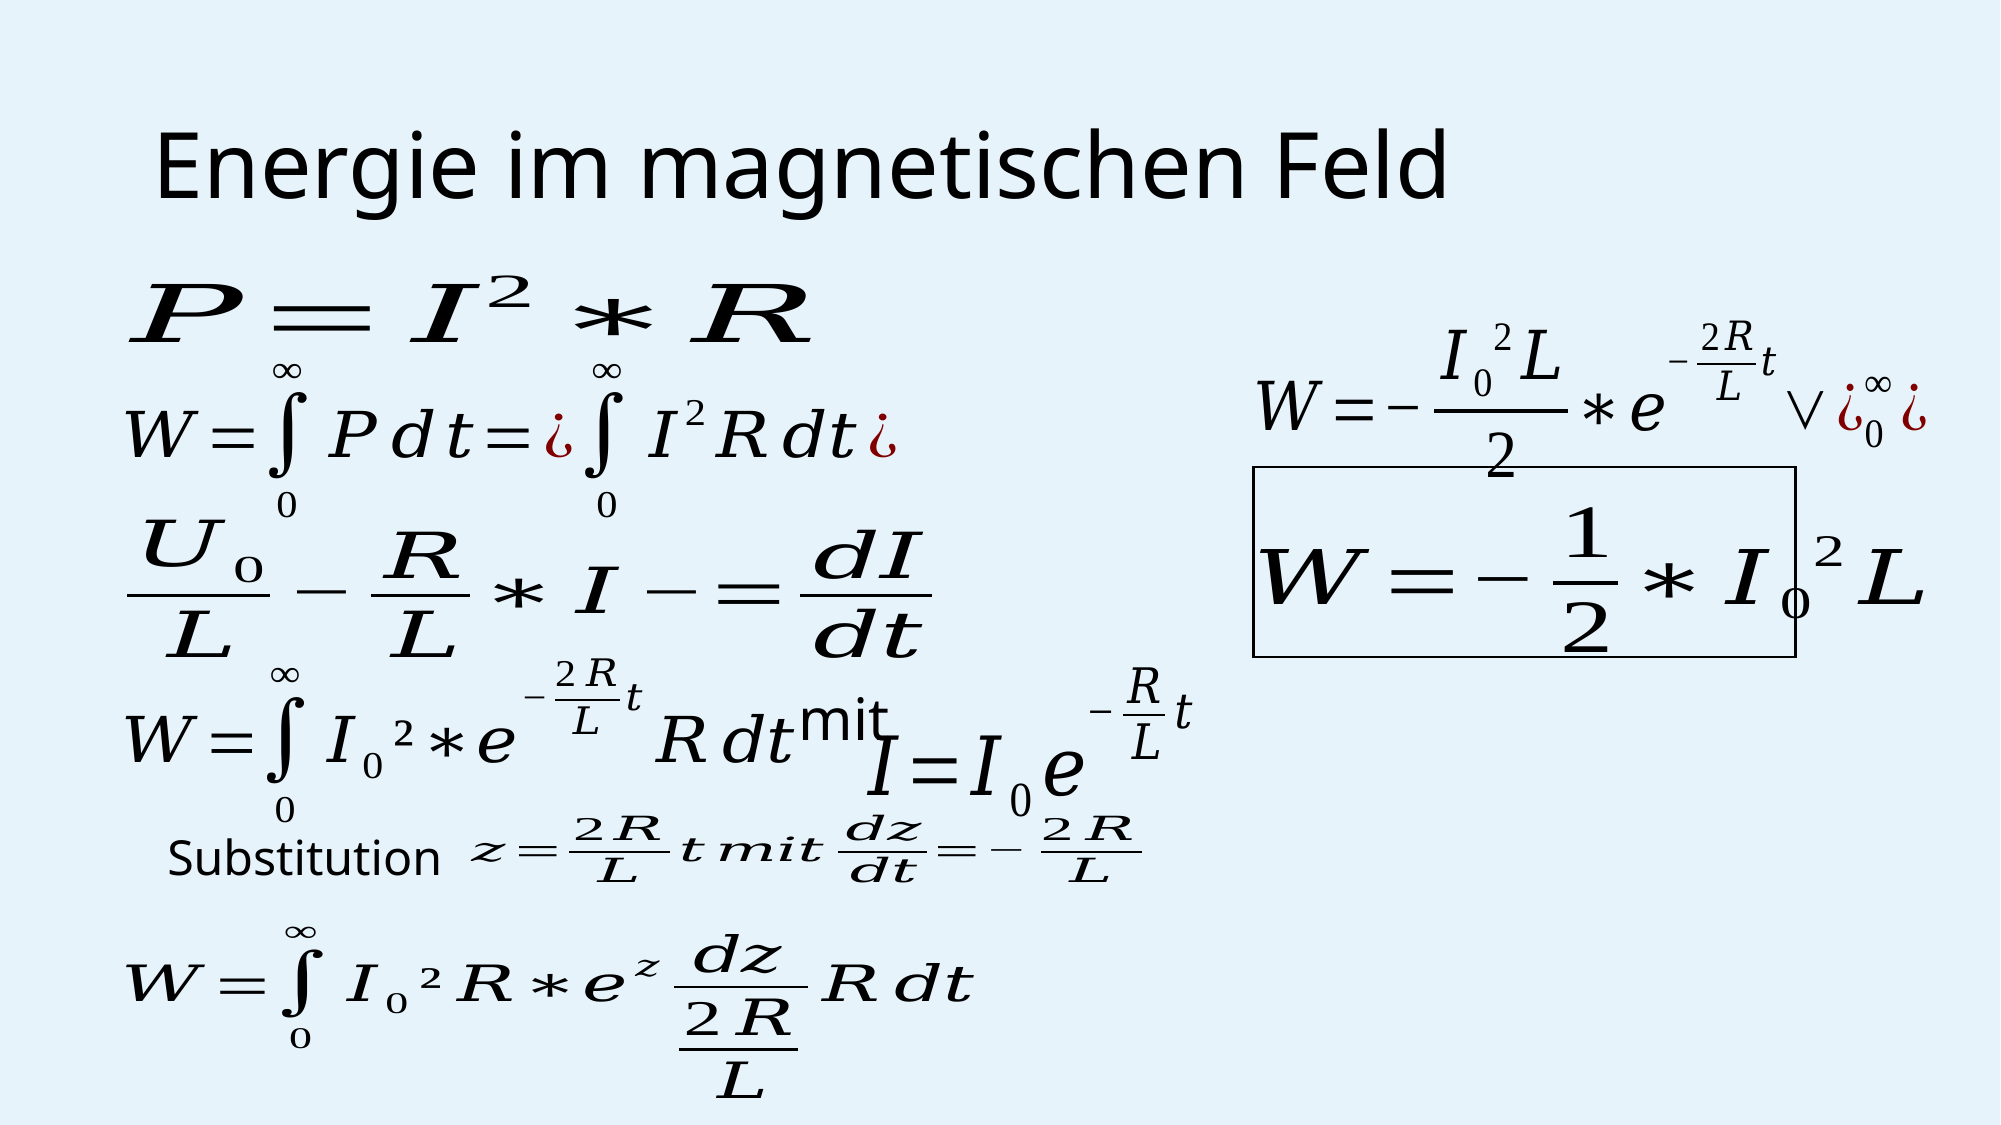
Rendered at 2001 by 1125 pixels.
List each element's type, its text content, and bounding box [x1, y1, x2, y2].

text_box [125, 811, 1144, 895]
text_box Energie im magnetischen Feld [137, 59, 1863, 278]
text_box [1253, 466, 1796, 658]
text_box mit [753, 682, 931, 784]
